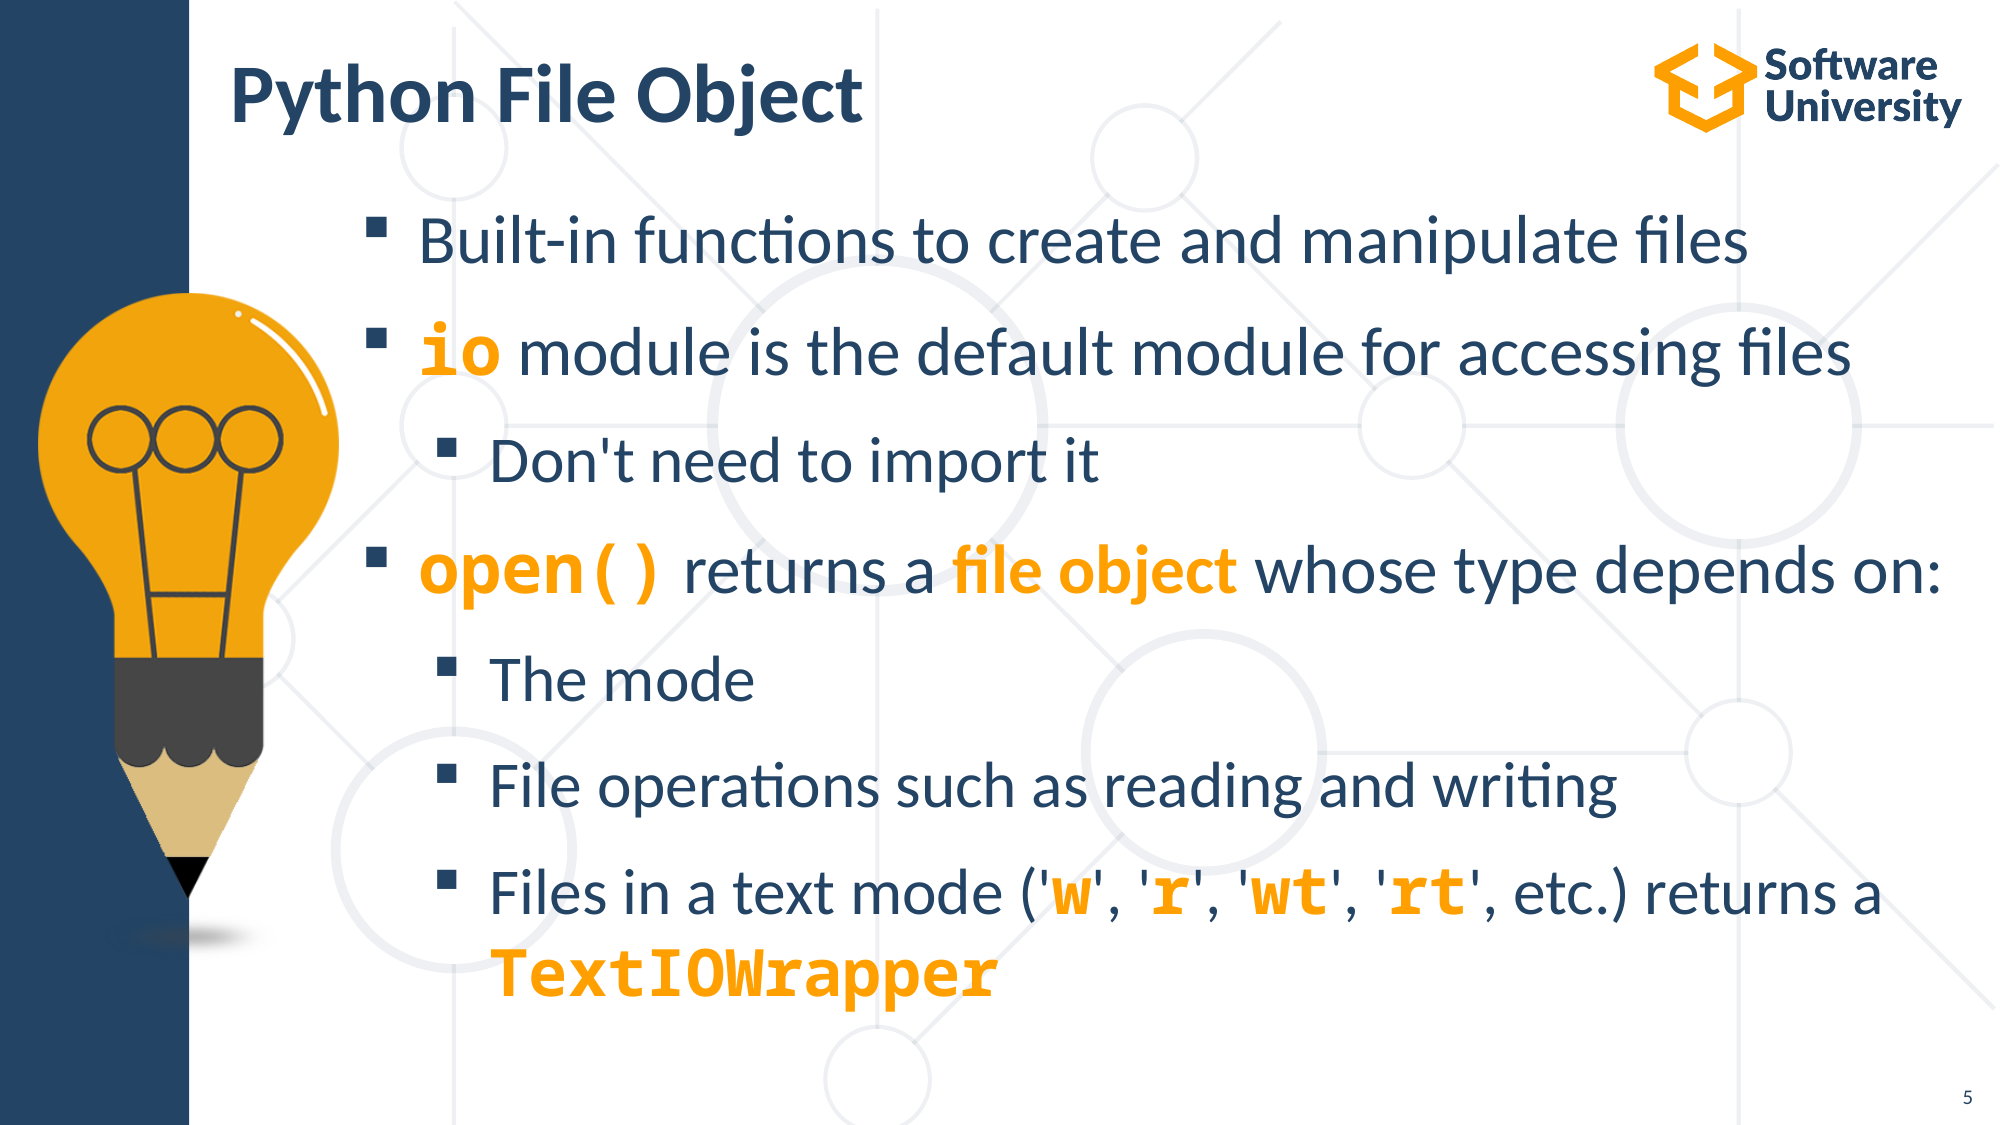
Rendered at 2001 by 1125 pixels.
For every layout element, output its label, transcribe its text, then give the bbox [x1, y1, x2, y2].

list Built-in functions to create and manipulate files io module is the default module for accessing files Don't need to import it open() returns a file object whose type depends on: The mode File operations such as reading and writing Files in a text mode ('w', 'r', 'wt', 'rt', etc.) returns a TextIOWrapper [342, 183, 1975, 1094]
picture [38, 293, 339, 961]
title Python File Object [212, 16, 1628, 162]
slide_number 5 [1927, 1067, 1989, 1117]
picture [1641, 31, 1973, 145]
